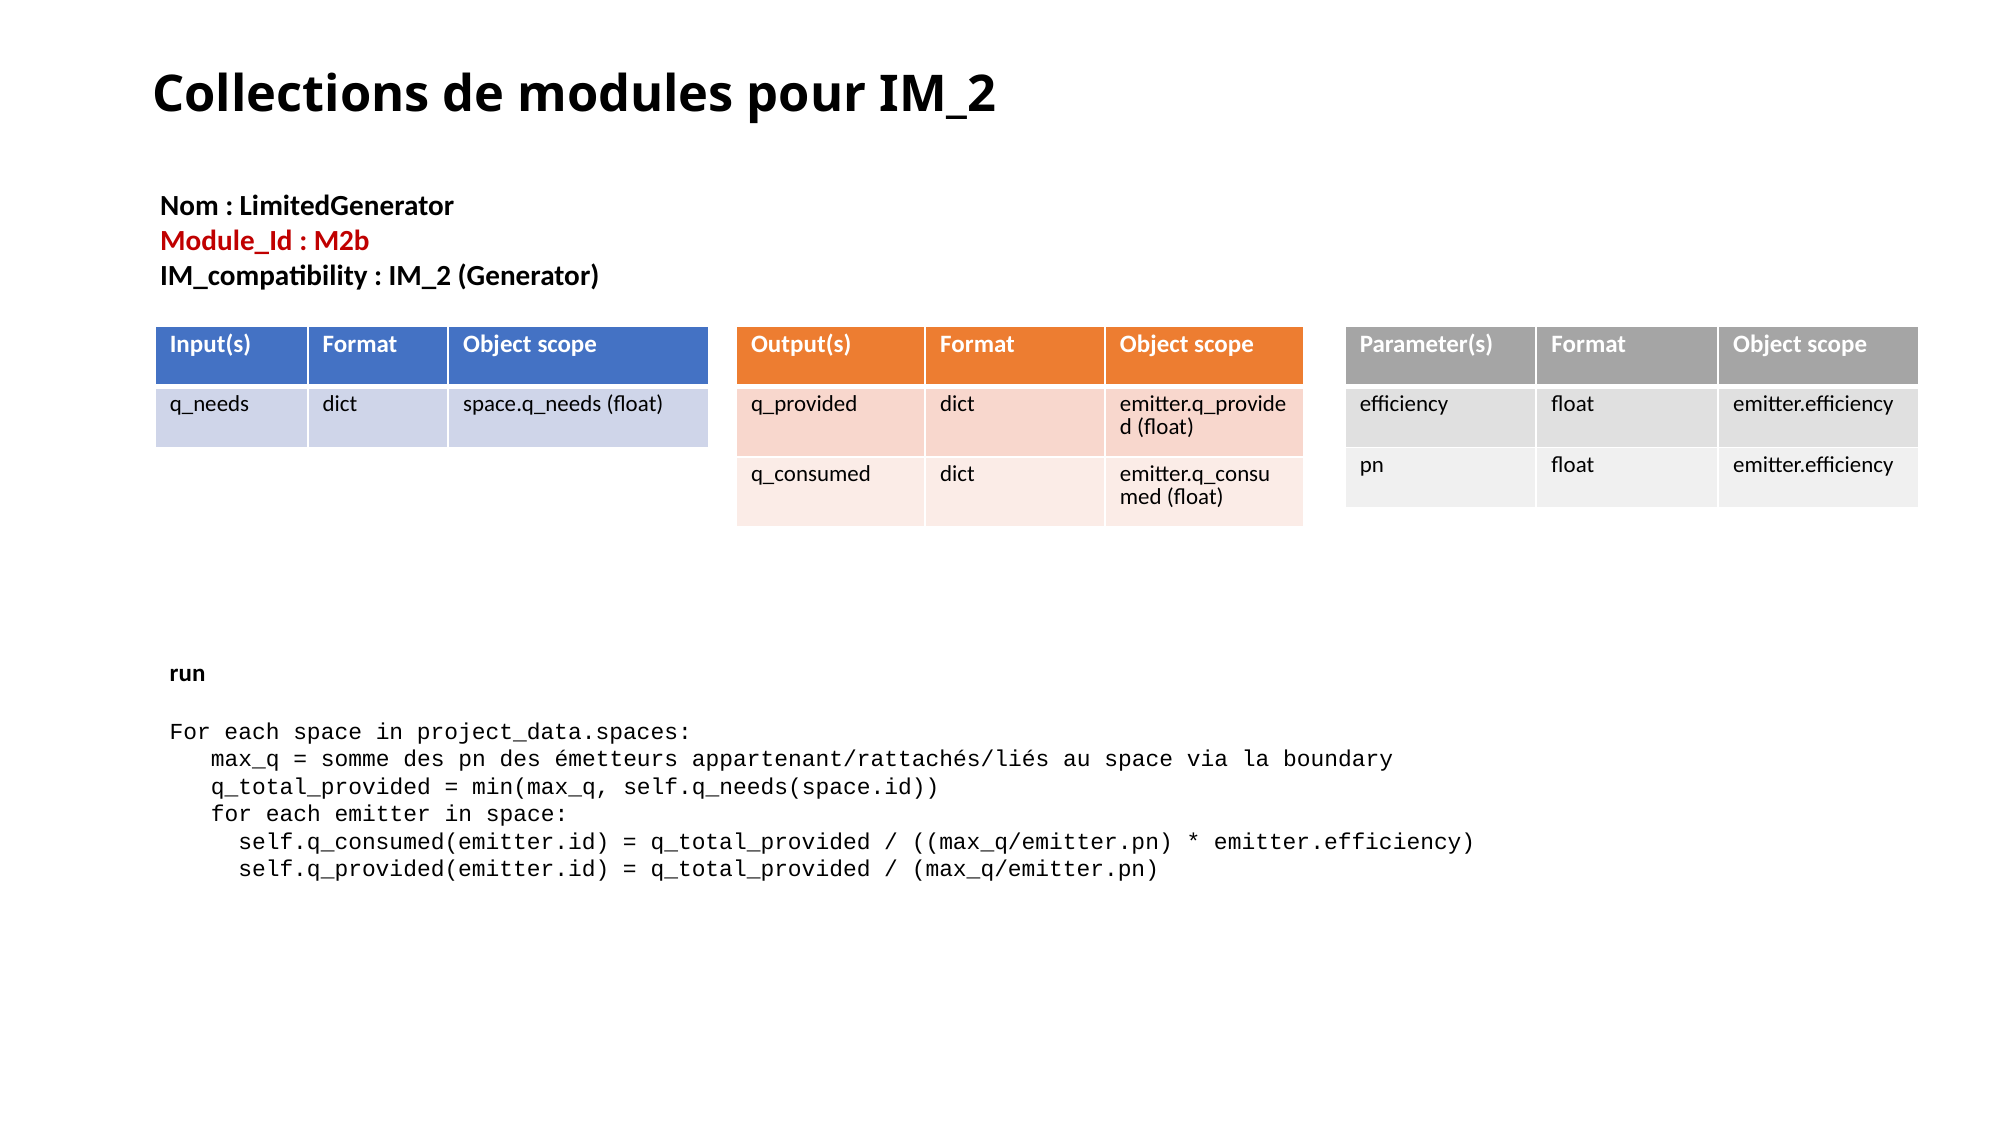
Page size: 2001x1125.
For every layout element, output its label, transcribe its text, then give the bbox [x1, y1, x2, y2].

text_box run For each space in project_data.spaces: max_q = somme des pn des émetteurs appartenant/rattachés/liés au space via la boundary q_total_provided = min(max_q, self.q_needs(space.id)) for each emitter in space: self.q_consumed(emitter.id) = q_total_provided / ((max_q/emitter.pn) * emitter.efficiency) self.q_provided(emitter.id) = q_total_provided / (max_q/emitter.pn) [154, 649, 1912, 889]
table_header Format [1537, 327, 1717, 384]
table_cell emitter.q_provided (float) [1106, 389, 1303, 456]
table_cell float [1537, 448, 1717, 507]
table_cell dict [926, 458, 1104, 526]
table_cell q_provided [737, 389, 924, 456]
table_cell emitter.q_consumed (float) [1106, 458, 1303, 526]
table_cell q_consumed [737, 458, 924, 526]
table_cell dict [309, 389, 447, 447]
table_header Object scope [449, 327, 708, 384]
table_header Object scope [1106, 327, 1303, 384]
table_cell dict [926, 389, 1104, 456]
table_header Input(s) [156, 327, 307, 384]
text_box Nom : LimitedGenerator Module_Id : M2b IM_compatibility : IM_2 (Generator) [145, 179, 692, 399]
table_cell pn [1346, 448, 1535, 507]
table_cell q_needs [156, 389, 307, 447]
table_header Object scope [1719, 327, 1918, 384]
table_header Output(s) [737, 327, 924, 384]
table_header Format [309, 327, 447, 384]
table_header Parameter(s) [1346, 327, 1535, 384]
table_cell emitter.efficiency [1719, 448, 1918, 507]
table_cell emitter.efficiency [1719, 389, 1918, 447]
table_cell efficiency [1346, 389, 1535, 447]
title Collections de modules pour IM_2 [137, 59, 1863, 130]
table_header Format [926, 327, 1104, 384]
table_cell space.q_needs (float) [449, 389, 708, 447]
table_cell float [1537, 389, 1717, 447]
